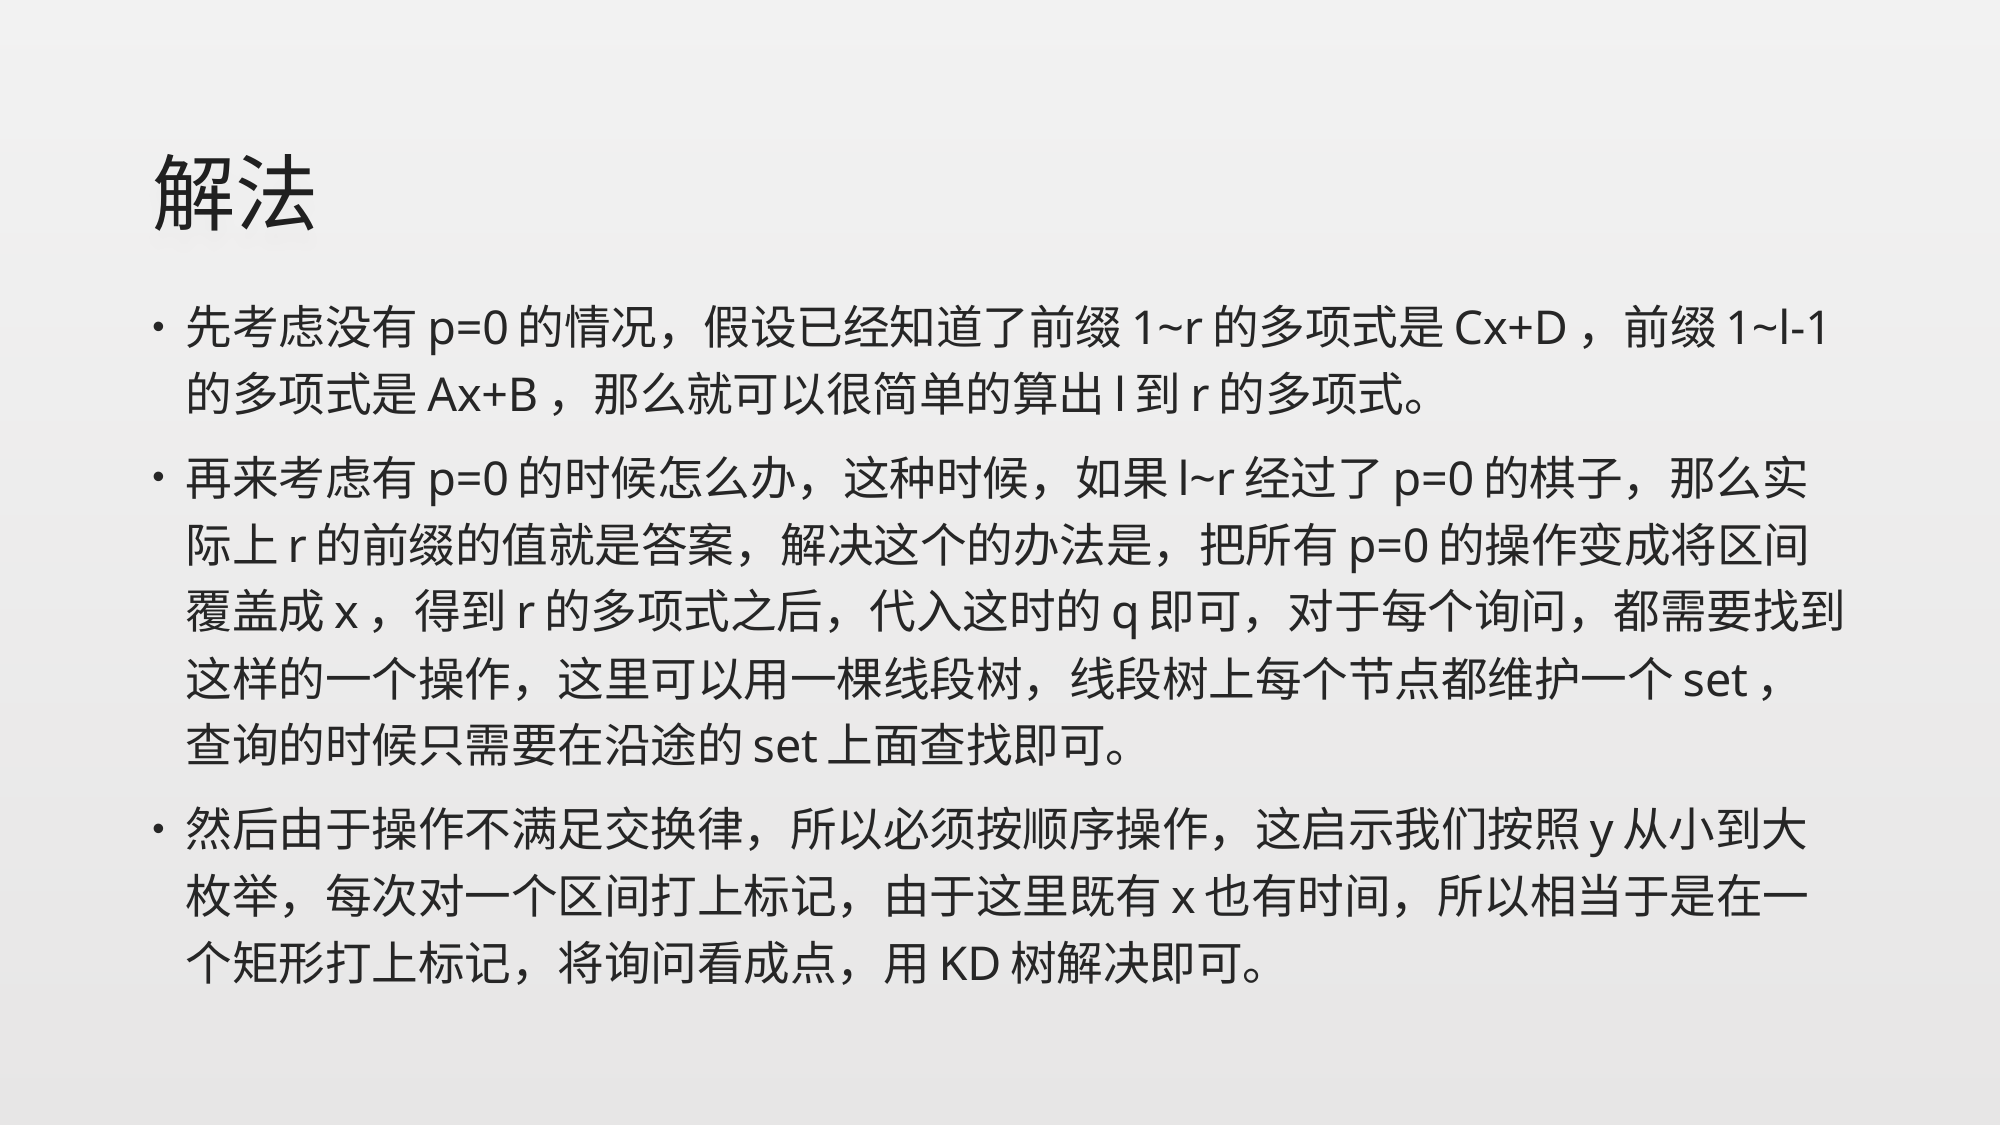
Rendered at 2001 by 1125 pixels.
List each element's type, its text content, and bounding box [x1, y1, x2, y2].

list 先考虑没有p=0的情况，假设已经知道了前缀1~r的多项式是Cx+D，前缀1~l-1的多项式是Ax+B，那么就可以很简单的算出l到r的多项式。 再来考虑有p=0的时候怎么办，这种时候，如果l~r经过了p=0的棋子，那么实际上r的前缀的值就是答案，解决这个的办法是，把所有p=0的操作变成将区间覆盖成x，得到r的多项式之后，代入这时的q即可，对于每个询问，都需要找到这样的一个操作，这里可以用一棵线段树，线段树上每个节点都维护一个set，查询的时候只需要在沿途的set上面查找即可。 然后由于操作不满足交换律，所以必须按顺序操作，这启示我们按照y从小到大枚举，每次对一个区间打上标记，由于这里既有x也有时间，所以相当于是在一个矩形打上标记，将询问看成点，用KD树解决即可。 [137, 279, 1863, 1014]
title 解法 [137, 32, 1863, 250]
